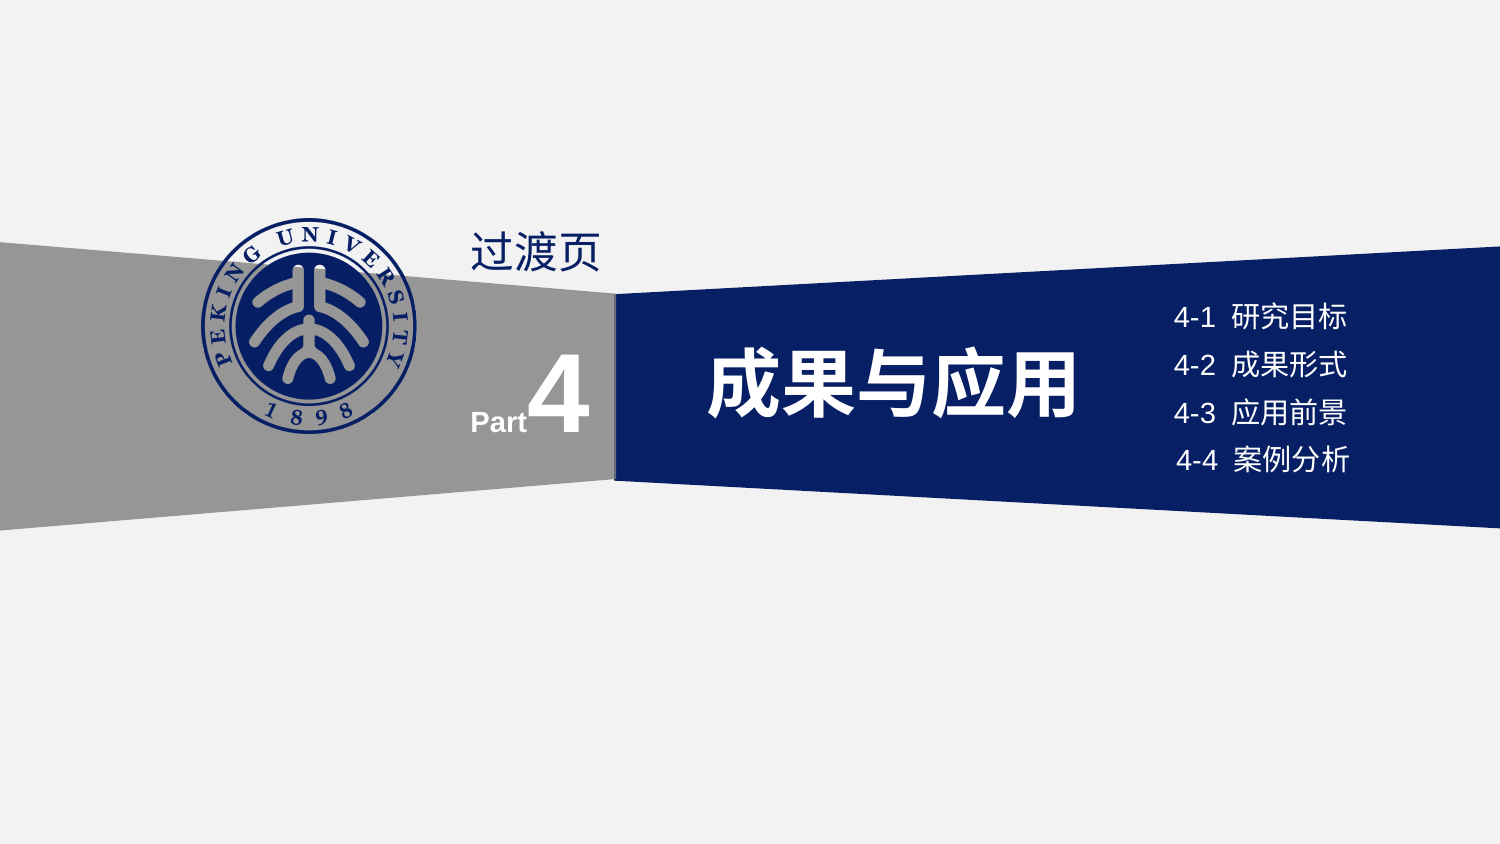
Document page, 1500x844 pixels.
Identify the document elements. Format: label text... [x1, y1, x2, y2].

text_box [1161, 290, 1363, 484]
text_box [0, 241, 618, 532]
text_box 成果与应用 [695, 331, 1094, 433]
text_box Part4 [459, 314, 602, 461]
text_box 过渡页 [459, 218, 614, 283]
text_box [613, 245, 1500, 530]
picture [201, 218, 417, 434]
